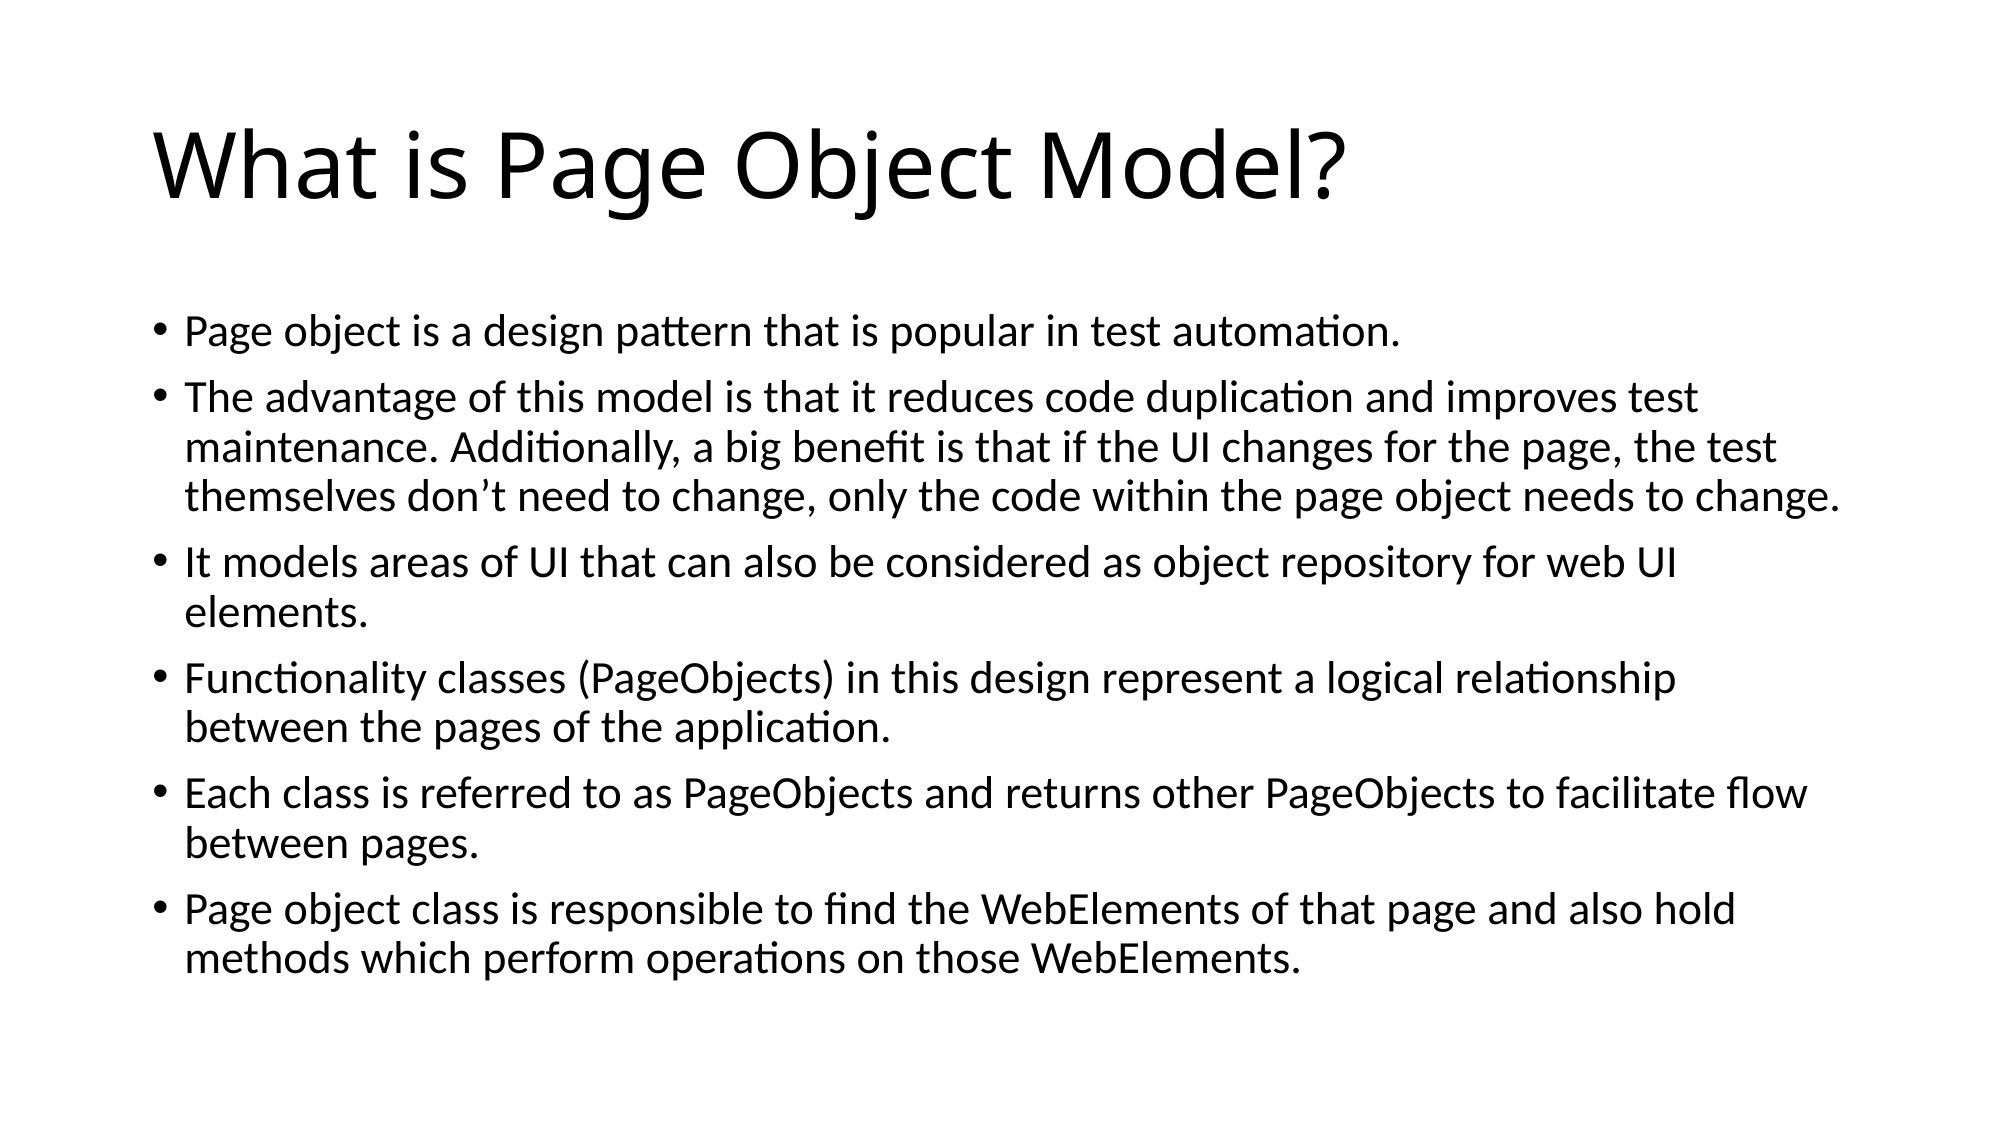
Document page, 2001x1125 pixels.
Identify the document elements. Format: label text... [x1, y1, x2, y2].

list Page object is a design pattern that is popular in test automation. The advantage of this model is that it reduces code duplication and improves test maintenance. Additionally, a big benefit is that if the UI changes for the page, the test themselves don’t need to change, only the code within the page object needs to change. It models areas of UI that can also be considered as object repository for web UI elements. Functionality classes (PageObjects) in this design represent a logical relationship between the pages of the application. Each class is referred to as PageObjects and returns other PageObjects to facilitate flow between pages. Page object class is responsible to find the WebElements of that page and also hold methods which perform operations on those WebElements. [137, 299, 1863, 1014]
title What is Page Object Model? [137, 59, 1863, 278]
